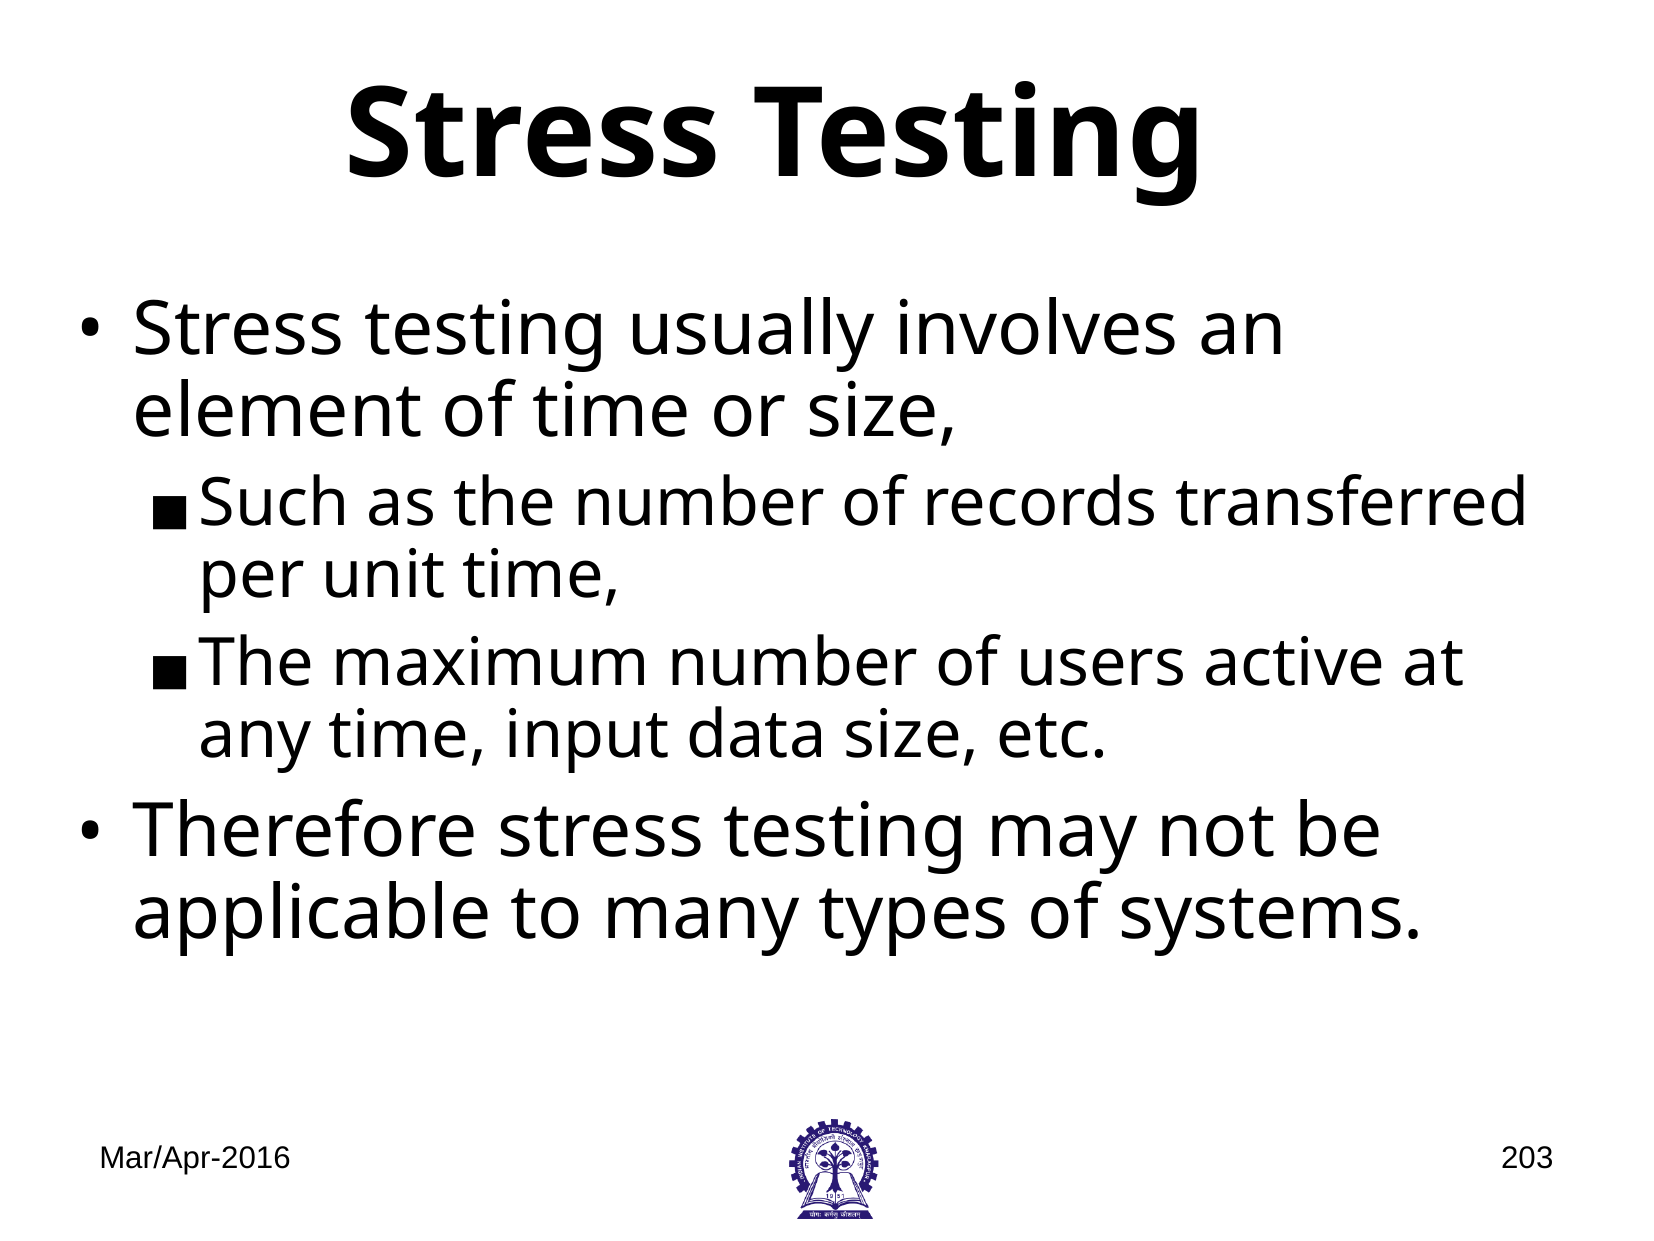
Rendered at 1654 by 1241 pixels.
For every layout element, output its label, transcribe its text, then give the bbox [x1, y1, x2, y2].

text_box ‹#› [1185, 1129, 1570, 1215]
title Stress Testing [73, 33, 1479, 239]
picture [789, 1119, 879, 1219]
text_box Mar/Apr-2016 [82, 1129, 468, 1215]
list Stress testing usually involves an element of time or size, Such as the number of records transferred per unit time, The maximum number of users active at any time, input data size, etc. Therefore stress testing may not be applicable to many types of systems. [73, 280, 1595, 1096]
